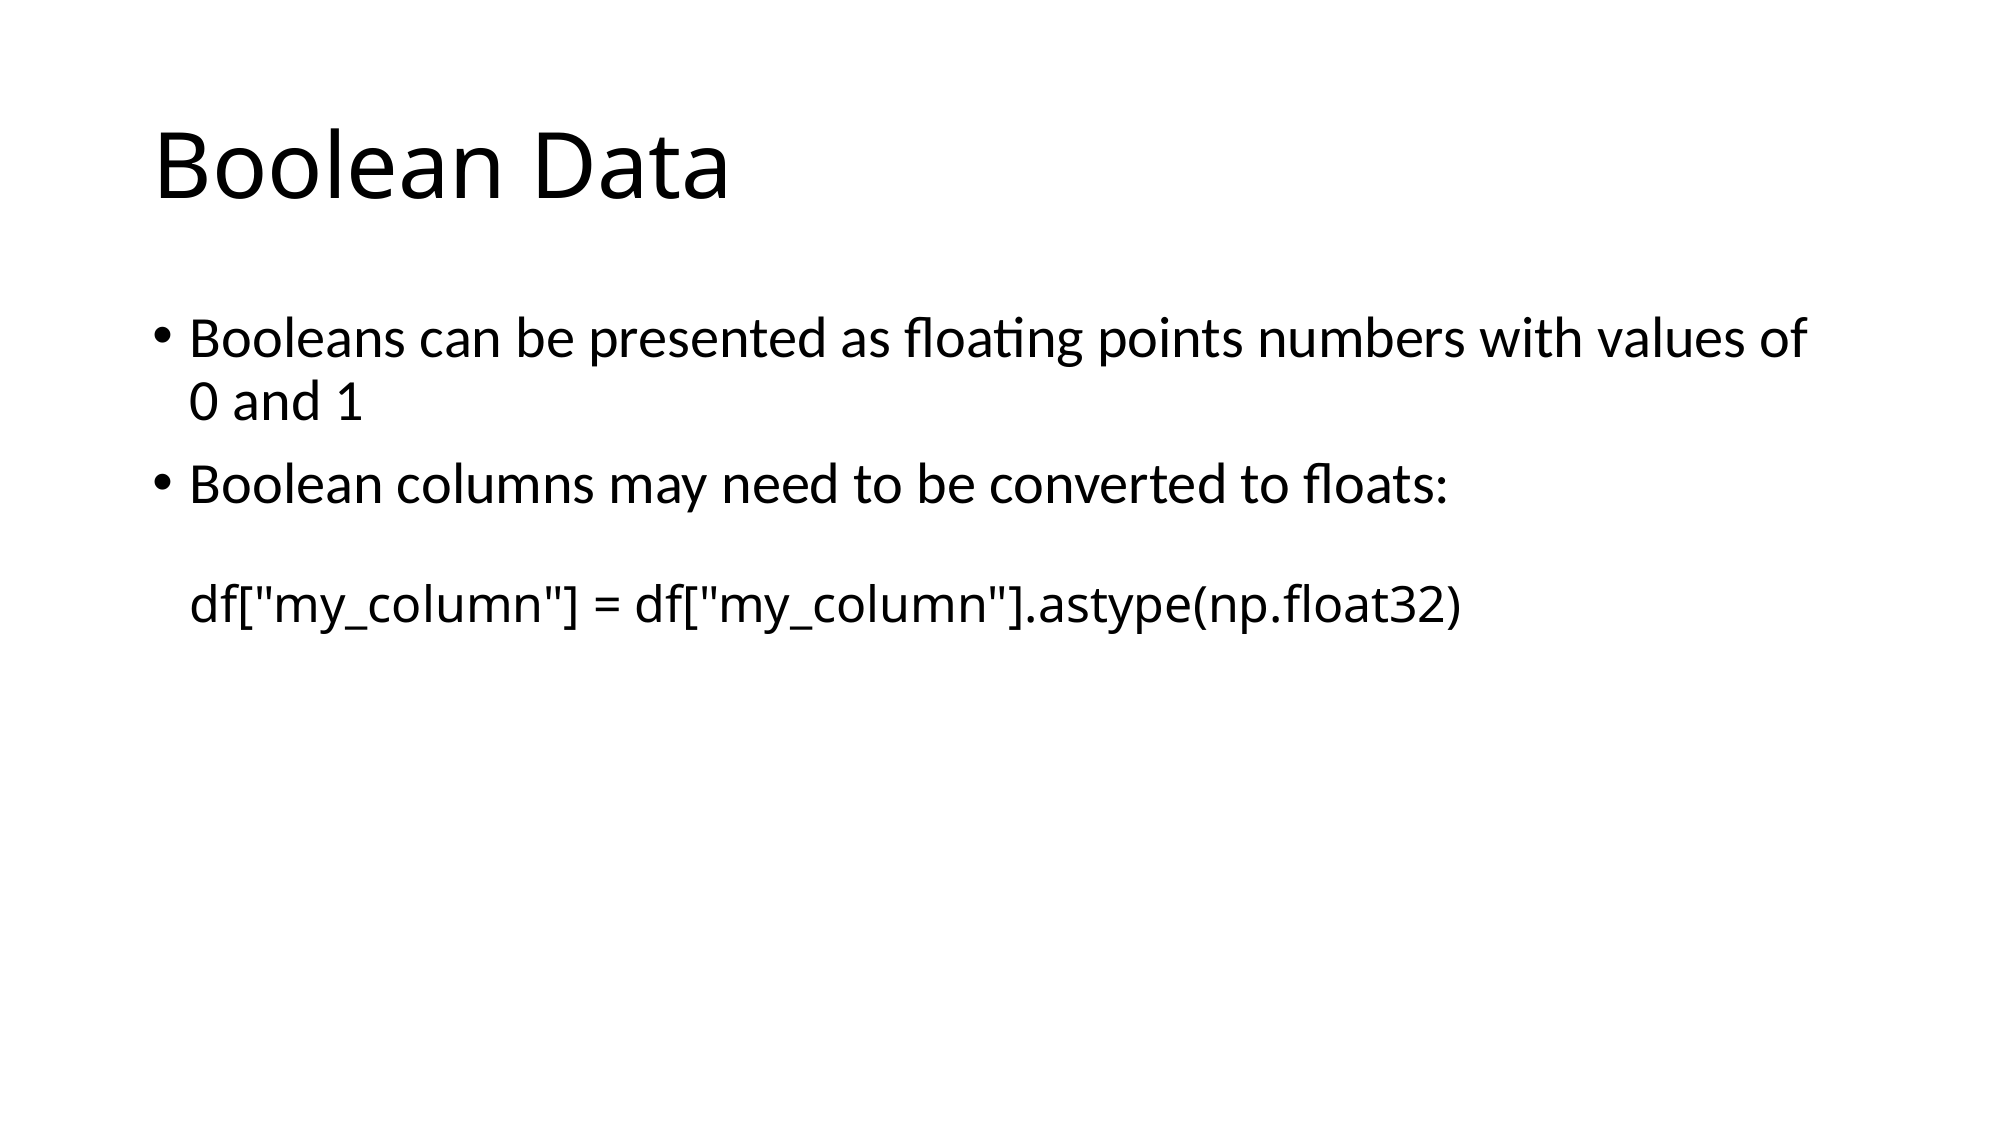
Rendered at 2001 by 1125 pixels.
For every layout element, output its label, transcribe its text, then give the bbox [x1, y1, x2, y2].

list Booleans can be presented as floating points numbers with values of 0 and 1 Boolean columns may need to be converted to floats: df["my_column"] = df["my_column"].astype(np.float32) [137, 299, 1863, 1014]
title Boolean Data [137, 59, 1863, 278]
